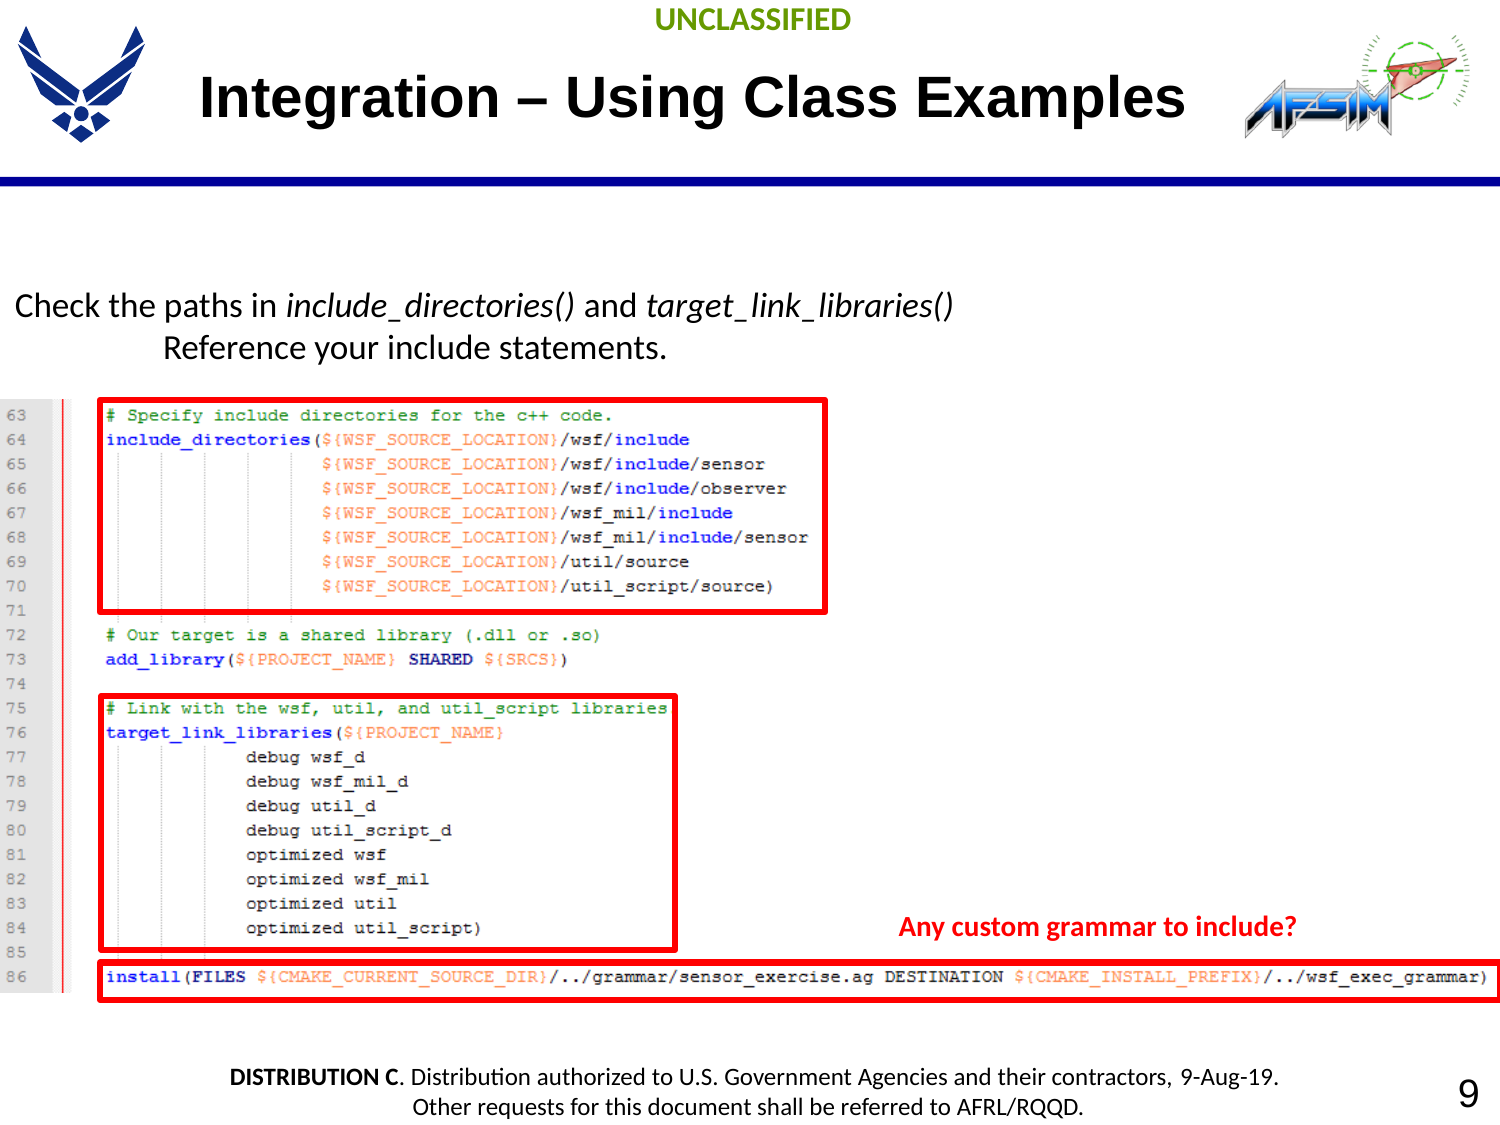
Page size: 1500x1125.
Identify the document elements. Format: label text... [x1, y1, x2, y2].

picture [0, 399, 1500, 993]
title Integration – Using Class Examples [150, 0, 1238, 189]
list Check the paths in include_directories() and target_link_libraries() Reference your include statements. [0, 275, 1375, 375]
picture [1238, 22, 1483, 147]
